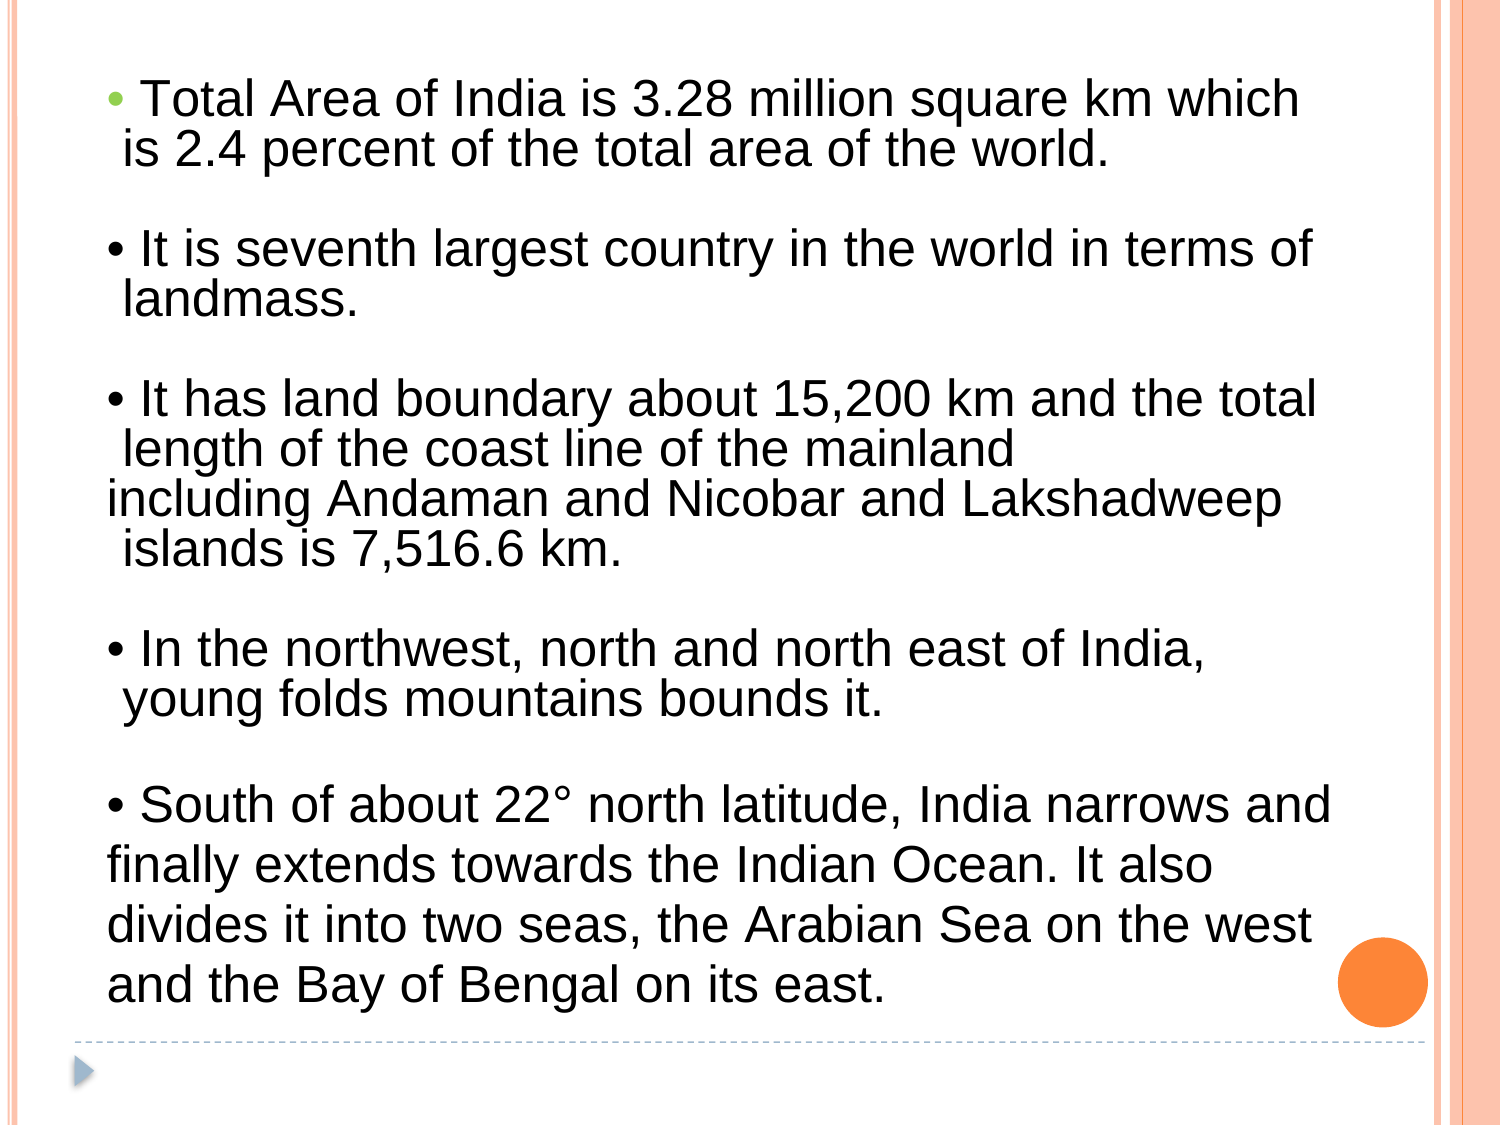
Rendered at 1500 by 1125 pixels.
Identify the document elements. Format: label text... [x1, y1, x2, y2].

text_box • Total Area of India is 3.28 million square km which is 2.4 percent of the total area of the world. • It is seventh largest country in the world in terms of landmass. • It has land boundary about 15,200 km and the total length of the coast line of the mainland including Andaman and Nicobar and Lakshadweep islands is 7,516.6 km. • In the northwest, north and north east of India, young folds mountains bounds it. • South of about 22° north latitude, India narrows and finally extends towards the Indian Ocean. It also divides it into two seas, the Arabian Sea on the west and the Bay of Bengal on its east. [104, 76, 1400, 1038]
text_box [11, 0, 18, 1125]
text_box [1400, 940, 1428, 1025]
text_box [1463, 0, 1500, 1125]
text_box [1449, 0, 1462, 1125]
